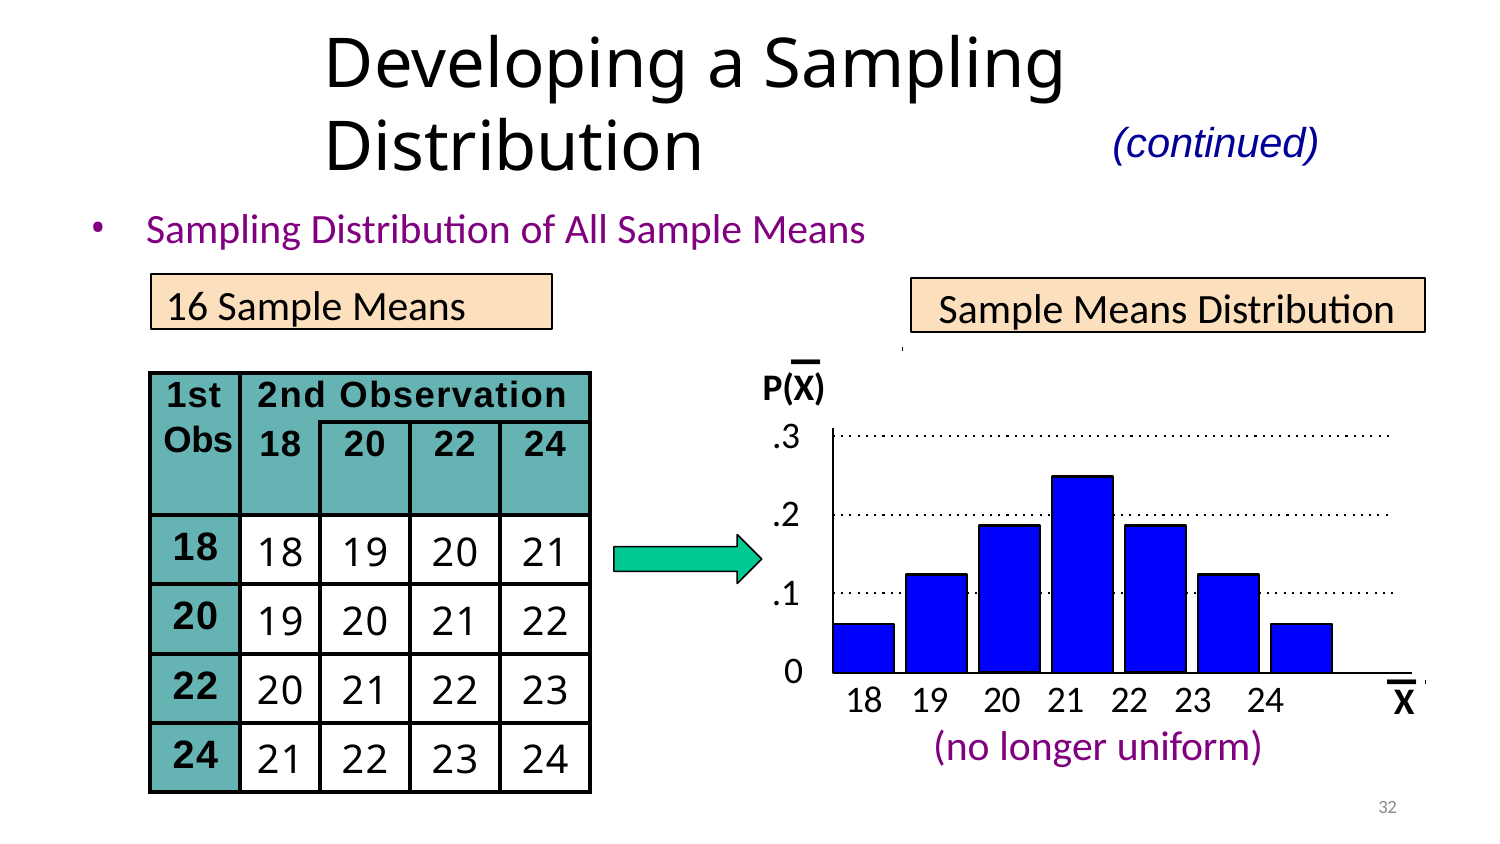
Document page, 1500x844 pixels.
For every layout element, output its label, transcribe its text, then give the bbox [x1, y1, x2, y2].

table_cell 18 [242, 517, 318, 582]
table_cell 22 [502, 586, 588, 652]
table_cell 20 [322, 424, 408, 513]
table_cell 19 [242, 586, 318, 652]
text_box _ [1385, 616, 1419, 689]
table_cell 18 [242, 422, 318, 513]
table_cell 20 [242, 656, 318, 721]
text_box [612, 533, 763, 585]
table_cell 19 [322, 517, 408, 582]
table_cell 20 [152, 586, 238, 652]
table_cell 21 [412, 586, 498, 652]
table_cell 20 [412, 517, 498, 582]
text_box .2 .1 [769, 486, 803, 613]
table_cell 23 [502, 656, 588, 721]
table_cell 23 [412, 725, 498, 790]
table_cell 20 [322, 586, 408, 652]
table_cell 22 [412, 424, 498, 513]
table_cell 18 [152, 517, 238, 582]
table_cell 22 [322, 725, 408, 790]
slide_number 32 [1059, 674, 1397, 844]
table_cell 21 [502, 517, 588, 582]
text_box 16 Sample Means [151, 274, 552, 329]
table_cell 24 [152, 725, 238, 790]
text_box 0 [782, 643, 806, 691]
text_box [831, 427, 1413, 674]
title Developing a Sampling Distribution [321, 16, 1179, 184]
text_box _ P(X) .3 [760, 300, 829, 456]
text_box (continued) [1110, 113, 1324, 166]
table_header 1st Obs [152, 375, 238, 513]
table_cell 24 [502, 725, 588, 790]
text_box 18 19 20 21 22 23 24 (no longer uniform) [842, 674, 1285, 769]
table_cell 22 [412, 656, 498, 721]
text_box X [1391, 689, 1417, 722]
table_cell 22 [152, 656, 238, 721]
table_cell 21 [322, 656, 408, 721]
table_cell 21 [242, 725, 318, 790]
table_cell 24 [502, 424, 588, 513]
table_header 2nd Observation [242, 375, 588, 422]
text_box Sample Means Distribution [911, 277, 1425, 333]
text_box Sampling Distribution of All Sample Means [87, 199, 869, 252]
